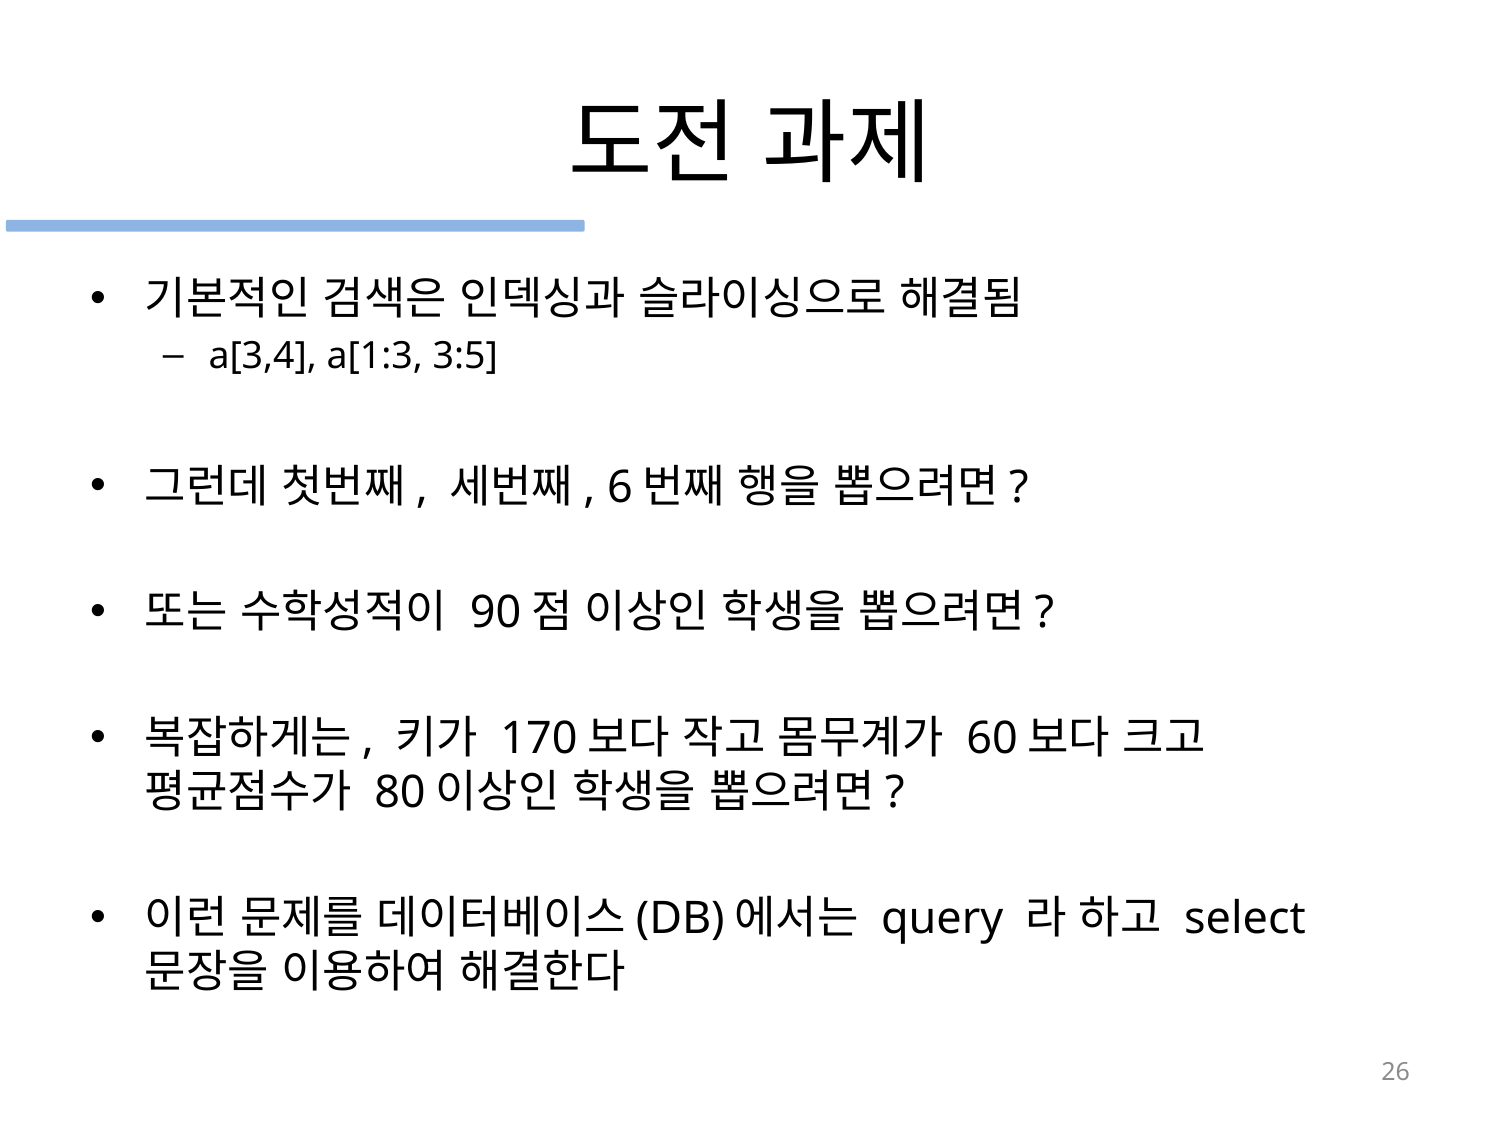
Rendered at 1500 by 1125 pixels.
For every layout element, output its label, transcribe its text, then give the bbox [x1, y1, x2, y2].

title 도전 과제 [75, 45, 1425, 233]
list 기본적인 검색은 인덱싱과 슬라이싱으로 해결됨 a[3,4], a[1:3, 3:5] 그런데 첫번째, 세번째, 6번째 행을 뽑으려면? 또는 수학성적이 90점 이상인 학생을 뽑으려면? 복잡하게는, 키가 170보다 작고 몸무계가 60보다 크고 평균점수가 80이상인 학생을 뽑으려면? 이런 문제를 데이터베이스(DB)에서는 query 라 하고 select 문장을 이용하여 해결한다 [75, 262, 1425, 1005]
slide_number 26 [1074, 1042, 1425, 1103]
text_box [3, 217, 587, 234]
